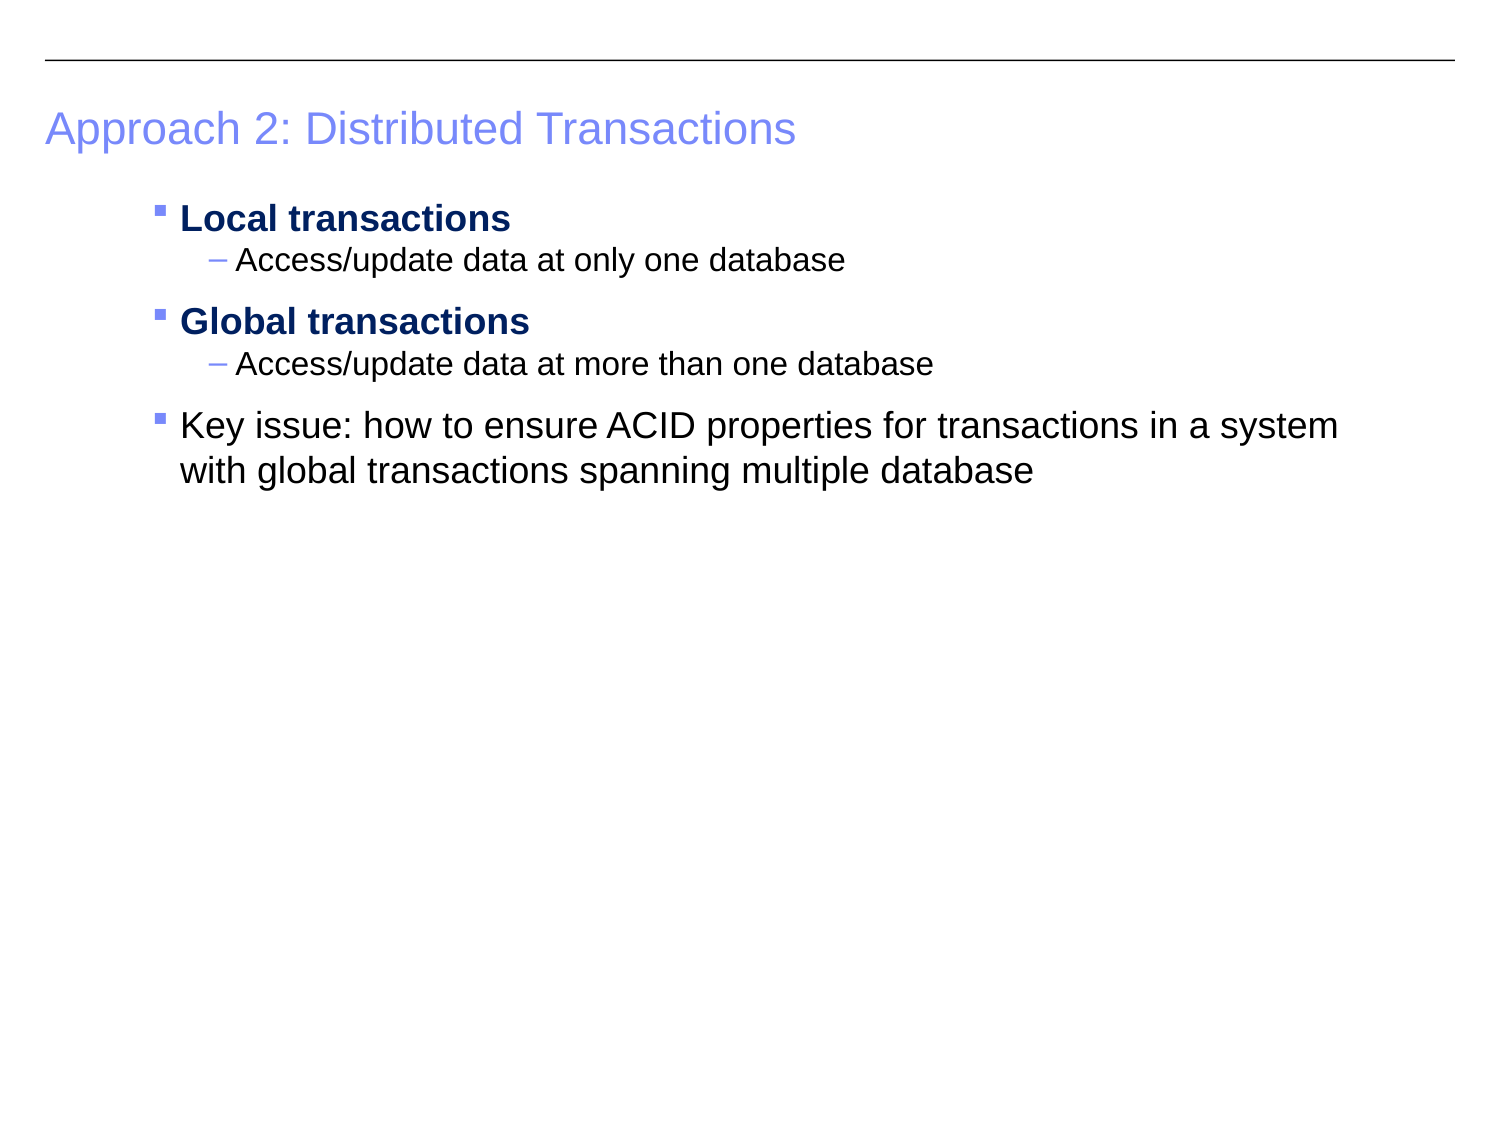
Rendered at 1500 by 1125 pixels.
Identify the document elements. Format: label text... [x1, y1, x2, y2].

title Approach 2: Distributed Transactions [29, 97, 1455, 173]
list Local transactions Access/update data at only one database Global transactions Access/update data at more than one database Key issue: how to ensure ACID properties for transactions in a system with global transactions spanning multiple database [136, 186, 1378, 716]
